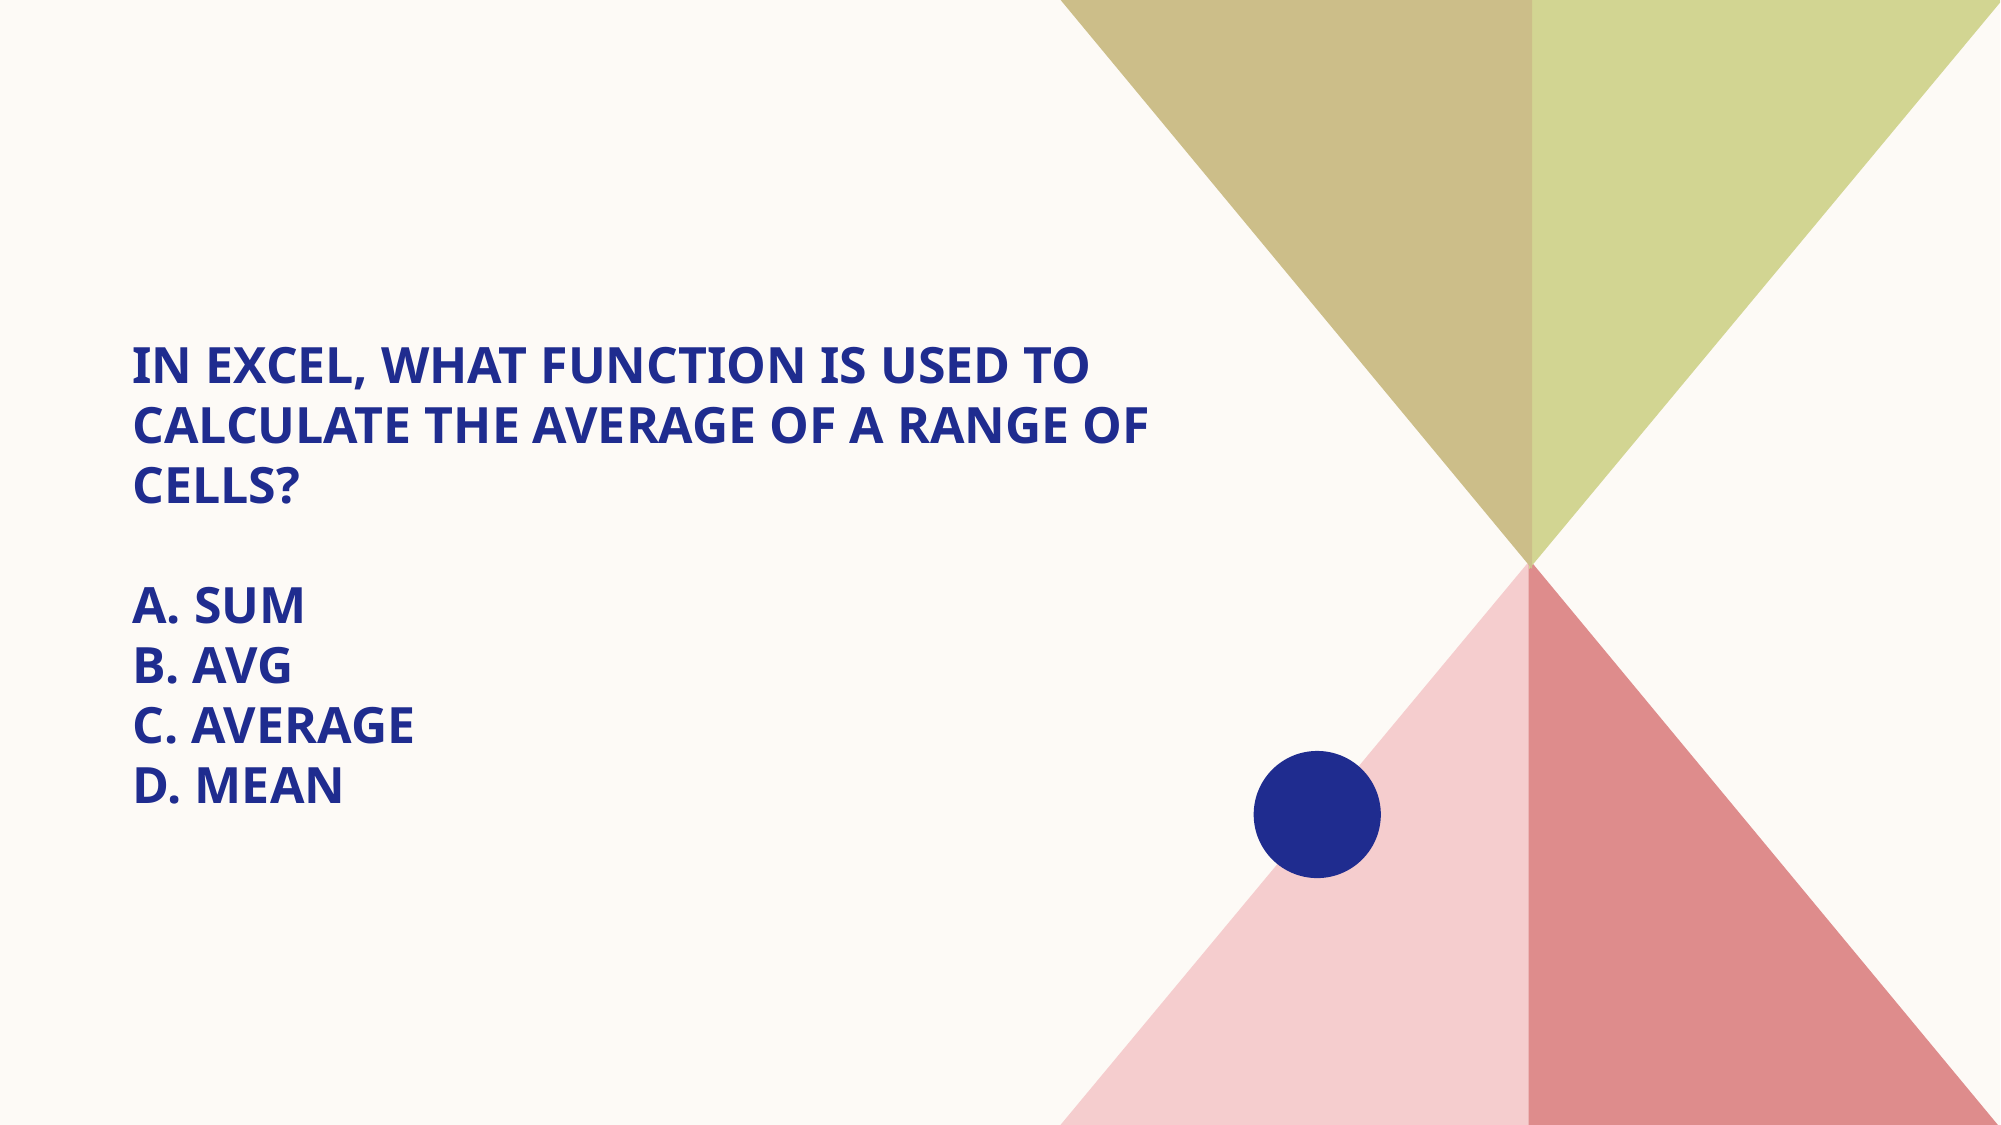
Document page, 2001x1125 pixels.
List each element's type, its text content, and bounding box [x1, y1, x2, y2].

title In Excel, what function is used to calculate the average of a range of cells? A. SUM B. AVG C. AVERAGE D. MEAN [117, 562, 1198, 814]
